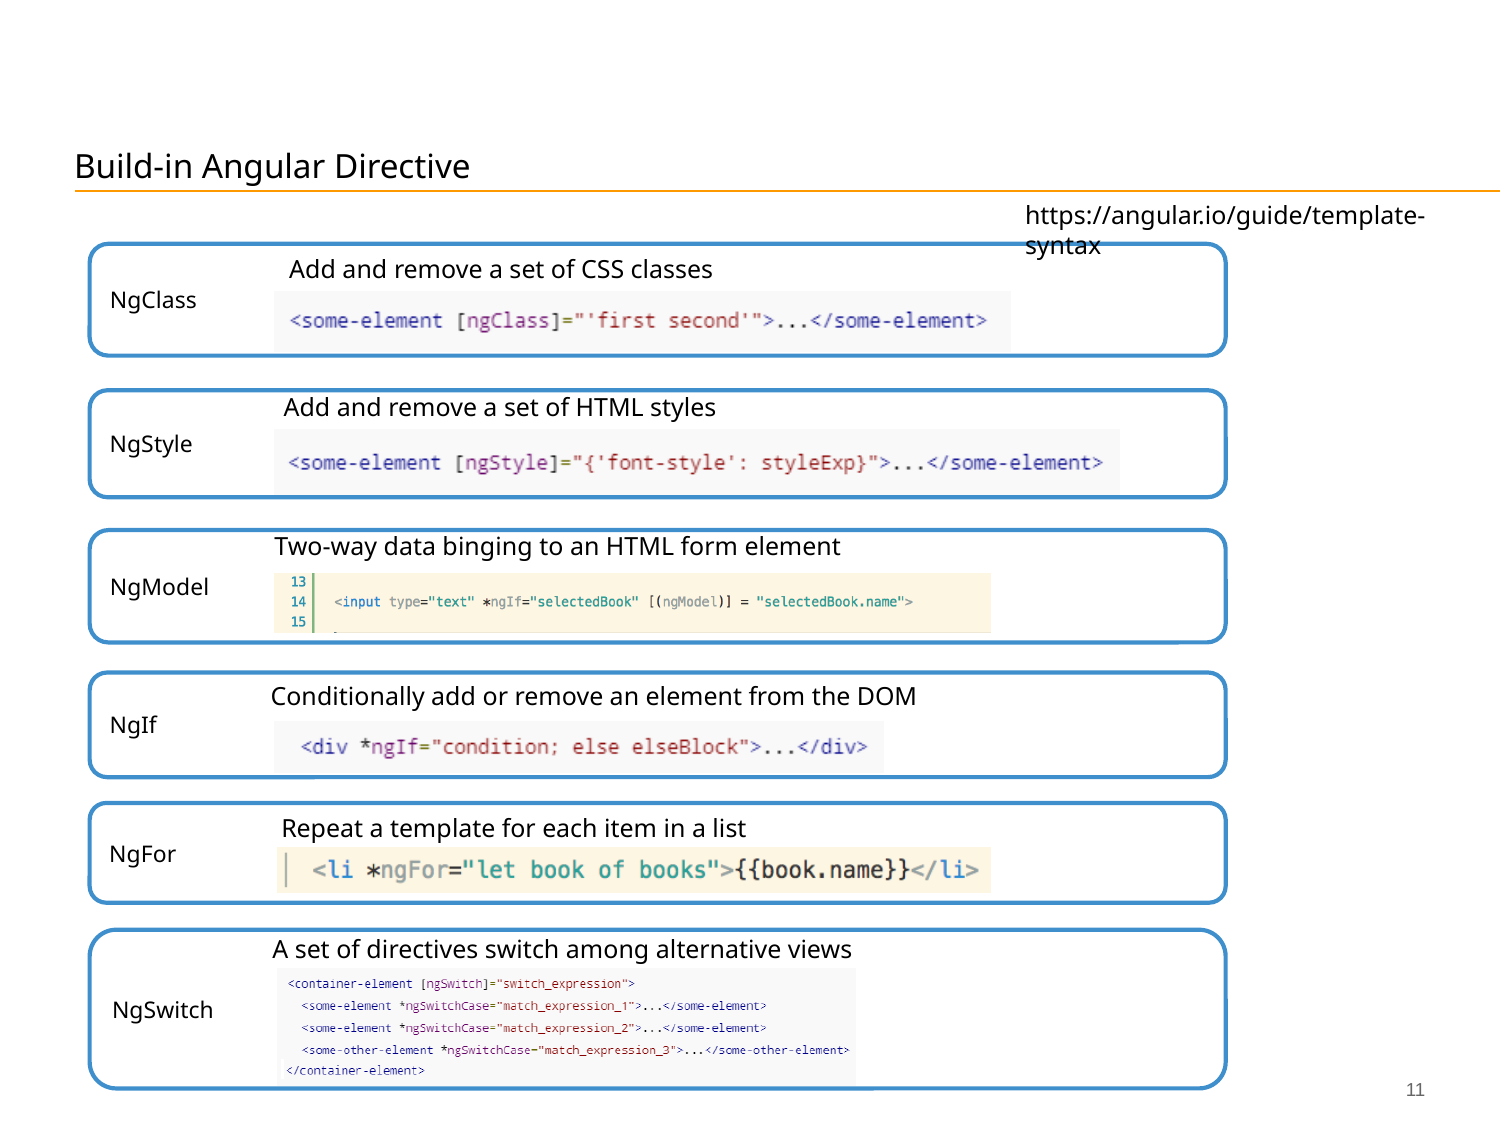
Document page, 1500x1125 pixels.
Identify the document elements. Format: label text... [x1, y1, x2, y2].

picture [273, 291, 1011, 352]
text_box NgFor [87, 800, 1228, 905]
text_box https://angular.io/guide/template-syntax [1010, 191, 1478, 267]
text_box NgIf [87, 670, 1228, 780]
picture [273, 428, 1120, 495]
text_box NgModel [87, 527, 1228, 645]
text_box NgSwitch [87, 927, 274, 1091]
text_box NgStyle [732, 388, 1228, 500]
text_box NgClass [87, 241, 1228, 358]
title Build-in Angular Directive [74, 56, 1421, 186]
picture [276, 847, 991, 893]
text_box Conditionally add or remove an element from the DOM [255, 673, 934, 718]
text_box Two-way data binging to an HTML form element [259, 522, 857, 568]
picture [276, 968, 857, 1087]
text_box Add and remove a set of CSS classes [274, 246, 729, 290]
text_box NgSwitch [860, 927, 1228, 1091]
text_box A set of directives switch among alternative views [257, 926, 868, 971]
text_box Repeat a template for each item in a list [266, 804, 763, 850]
picture [274, 573, 991, 633]
slide_number 10 [1335, 1078, 1426, 1100]
text_box Add and remove a set of HTML styles [268, 383, 732, 429]
picture [273, 721, 884, 774]
text_box NgStyle [87, 388, 271, 500]
